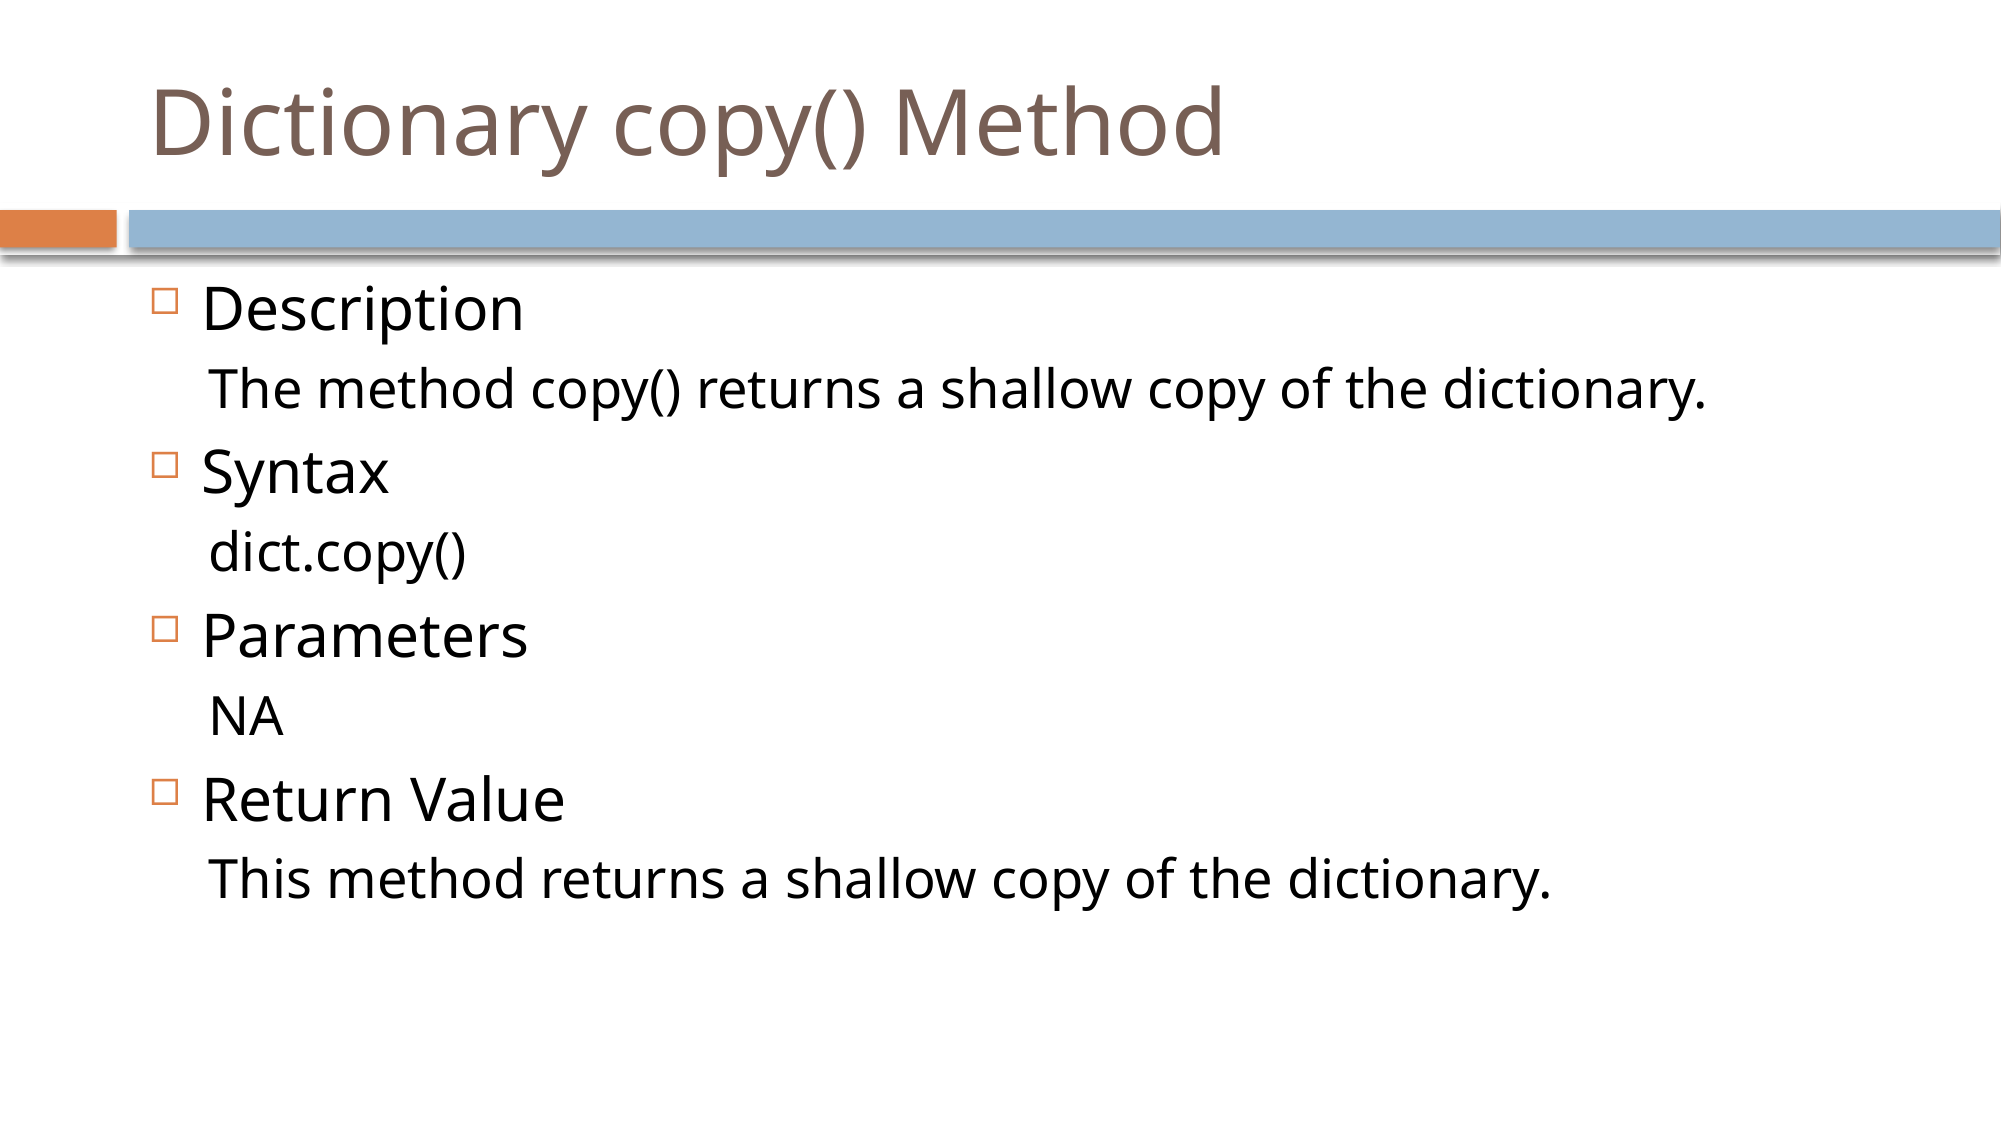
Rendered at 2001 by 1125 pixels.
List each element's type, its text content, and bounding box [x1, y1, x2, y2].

list Description The method copy() returns a shallow copy of the dictionary. Syntax dict.copy() Parameters NA Return Value This method returns a shallow copy of the dictionary. [133, 262, 1918, 1000]
title Dictionary copy() Method [133, 37, 1918, 200]
